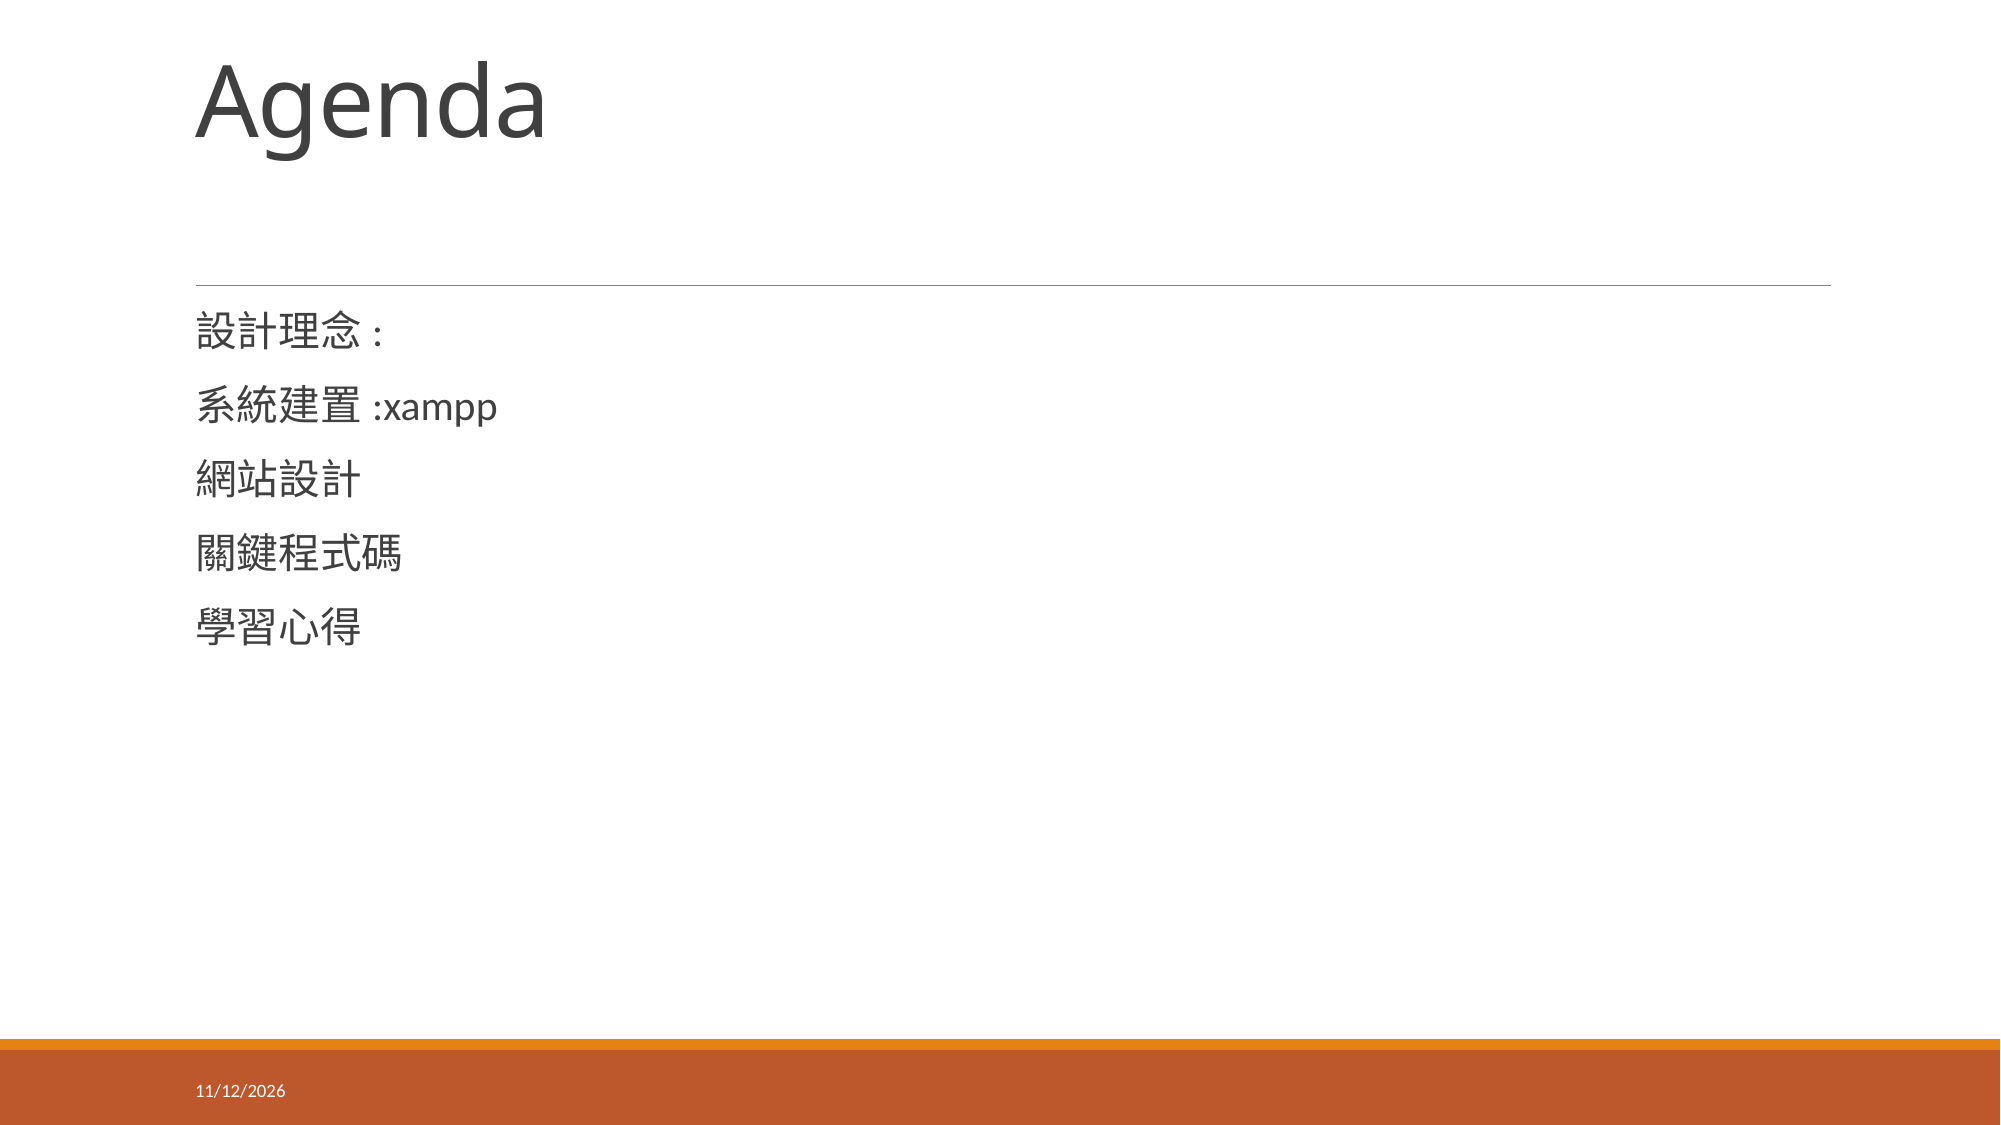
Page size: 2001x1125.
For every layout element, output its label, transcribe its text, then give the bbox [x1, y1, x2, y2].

list 設計理念: 系統建置:xampp 網站設計 關鍵程式碼 學習心得 [180, 302, 1830, 963]
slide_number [180, 1059, 586, 1120]
title Agenda [180, 47, 1830, 285]
